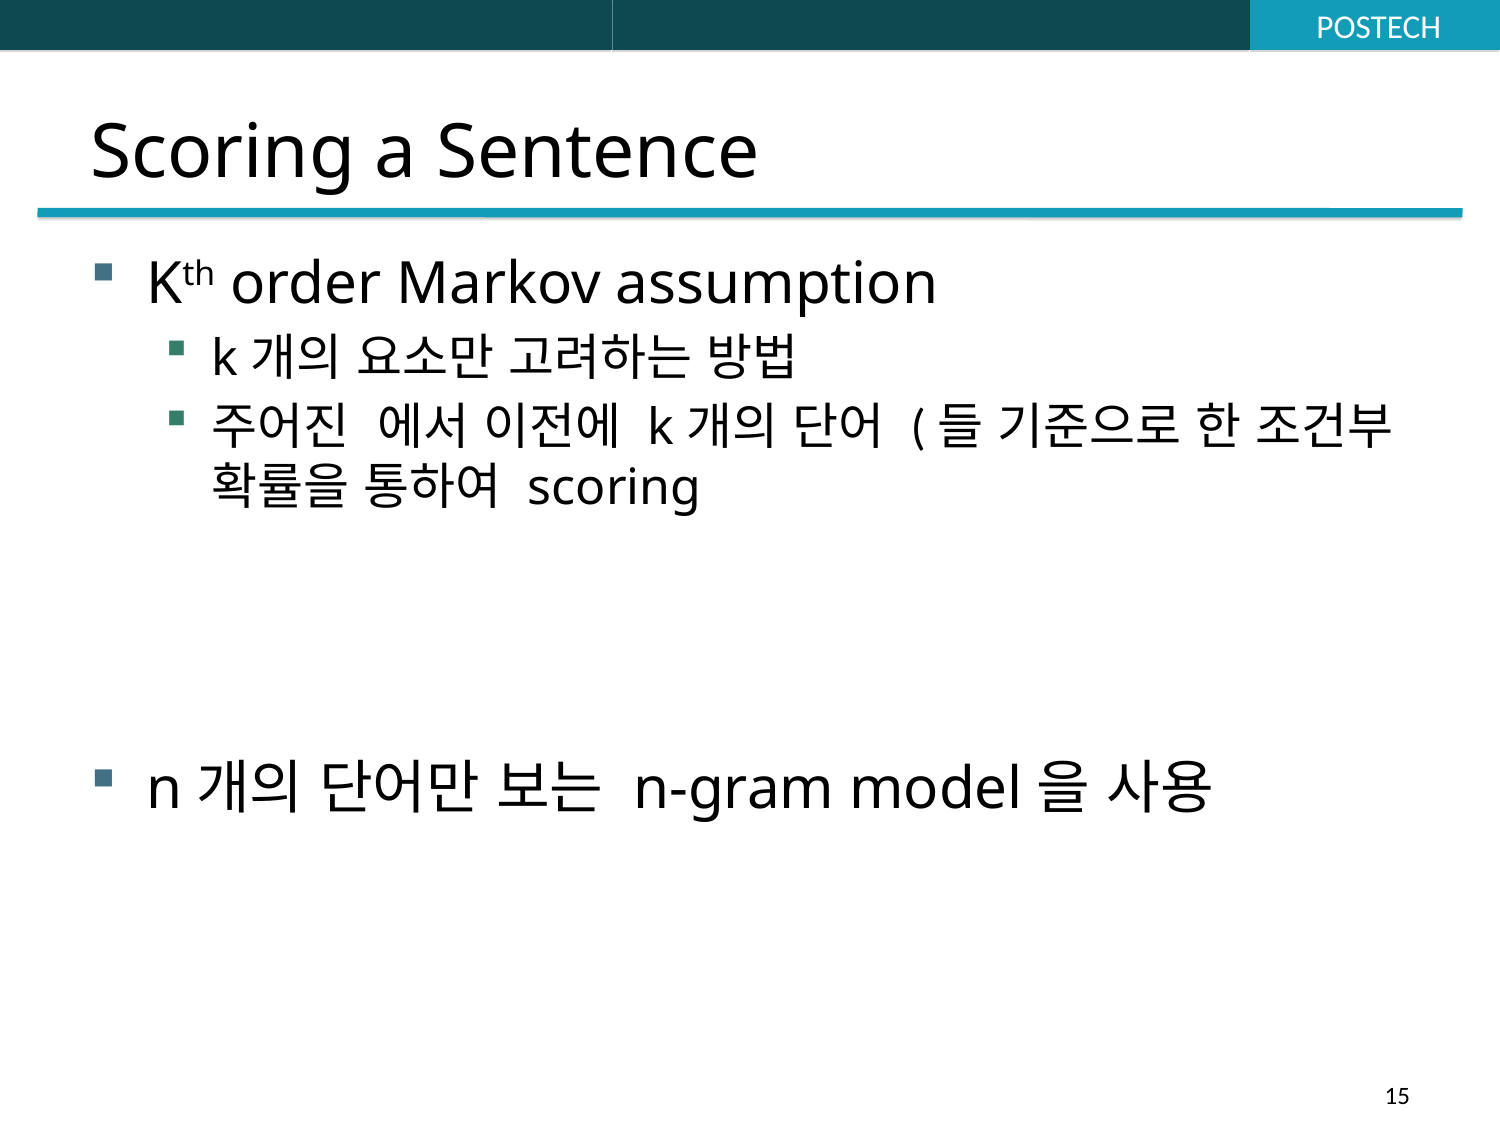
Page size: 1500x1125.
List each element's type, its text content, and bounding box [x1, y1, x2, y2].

title Scoring a Sentence [75, 45, 1425, 200]
slide_number 15 [1074, 1074, 1425, 1116]
